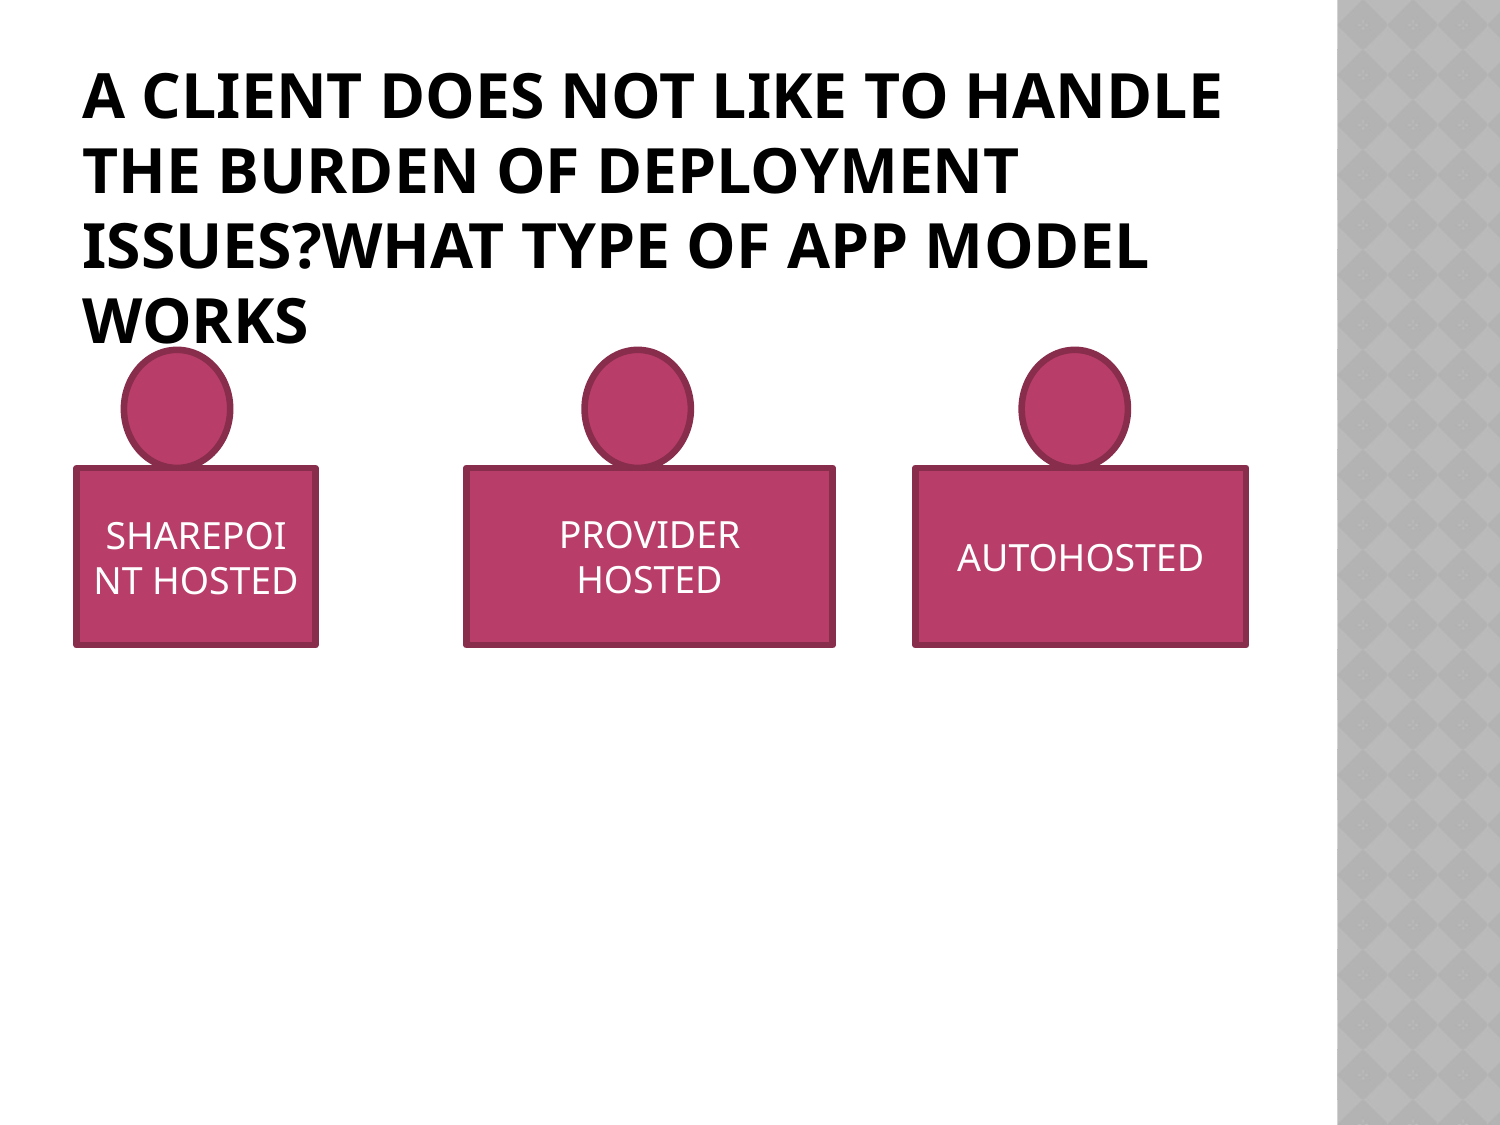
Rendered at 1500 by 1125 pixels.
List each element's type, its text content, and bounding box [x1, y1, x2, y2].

title a client does not like to handle the burden of deployment issues?what type of app model works [75, 52, 1263, 357]
text_box [120, 346, 234, 465]
text_box PROVIDER HOSTED [463, 465, 836, 648]
text_box SHAREPOINT HOSTED [73, 465, 319, 648]
text_box [581, 346, 695, 465]
text_box [1018, 346, 1132, 465]
text_box AUTOHOSTED [912, 465, 1249, 648]
